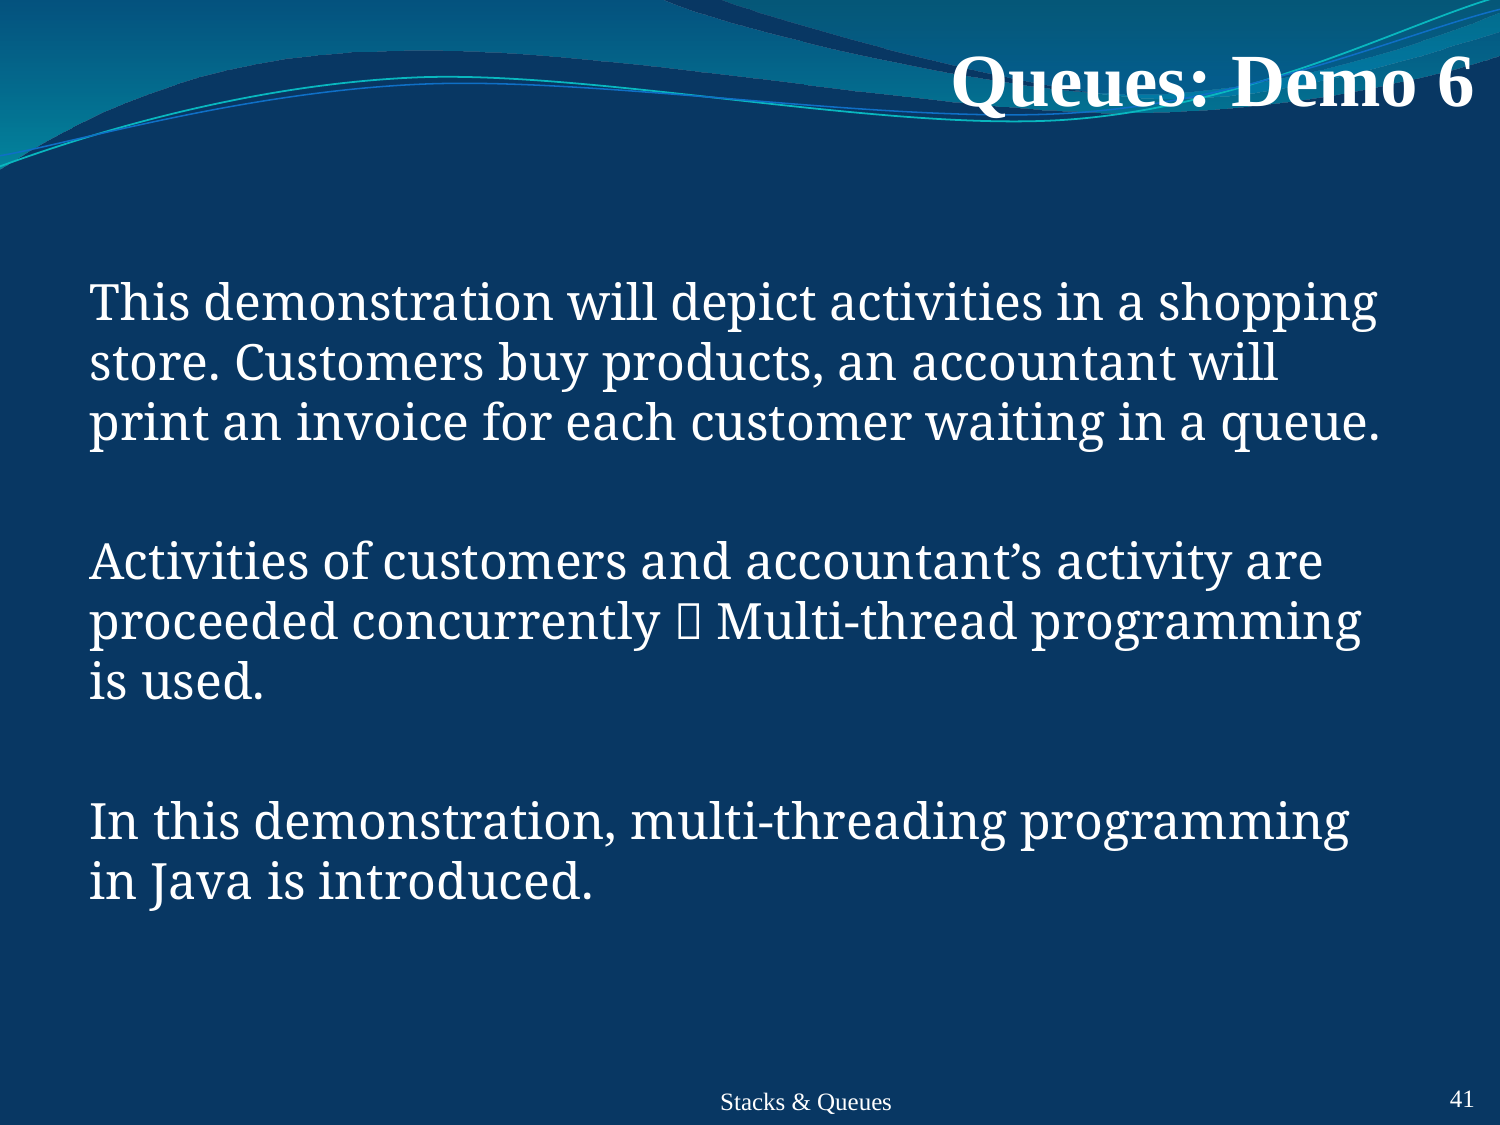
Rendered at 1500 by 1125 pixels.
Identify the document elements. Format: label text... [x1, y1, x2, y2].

list This demonstration will depict activities in a shopping store. Customers buy products, an accountant will print an invoice for each customer waiting in a queue. Activities of customers and accountant’s activity are proceeded concurrently  Multi-thread programming is used. In this demonstration, multi-threading programming in Java is introduced. [75, 262, 1425, 1013]
title Queues: Demo 6 [75, 12, 1475, 122]
slide_number 41 [1387, 1074, 1475, 1113]
footer Stacks & Queues [437, 1074, 1175, 1116]
